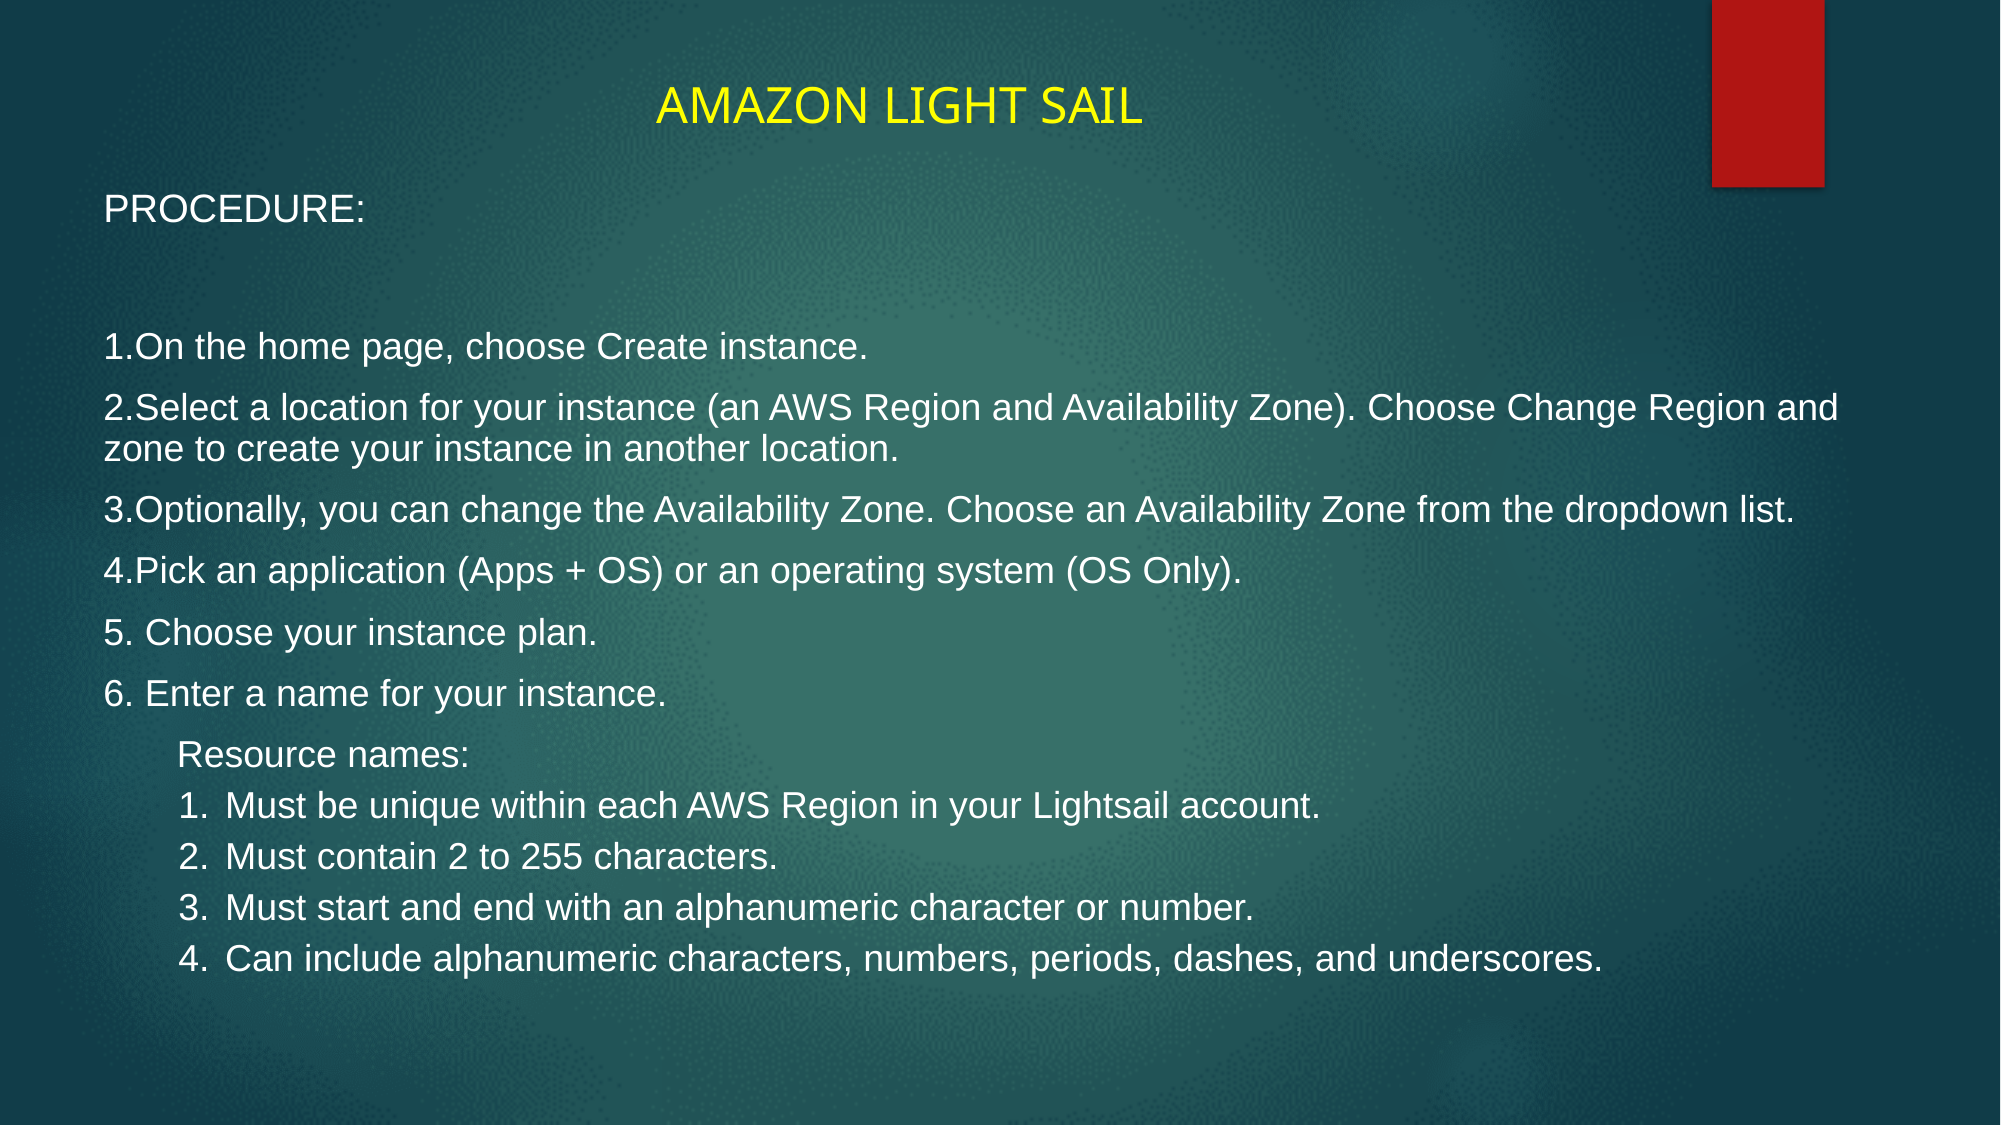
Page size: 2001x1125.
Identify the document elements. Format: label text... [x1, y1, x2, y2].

text_box AMAZON LIGHT SAIL [640, 65, 1258, 141]
picture [0, 0, 2001, 1125]
text_box PROCEDURE: On the home page, choose Create instance. Select a location for your instance (an AWS Region and Availability Zone). Choose Change Region and zone to create your instance in another location. Optionally, you can change the Availability Zone. Choose an Availability Zone from the dropdown list. Pick an application (Apps + OS) or an operating system (OS Only). 5. Choose your instance plan. 6. Enter a name for your instance. Resource names: Must be unique within each AWS Region in your Lightsail account. Must contain 2 to 255 characters. Must start and end with an alphanumeric character or number. Can include alphanumeric characters, numbers, periods, dashes, and underscores. [88, 181, 1977, 1060]
